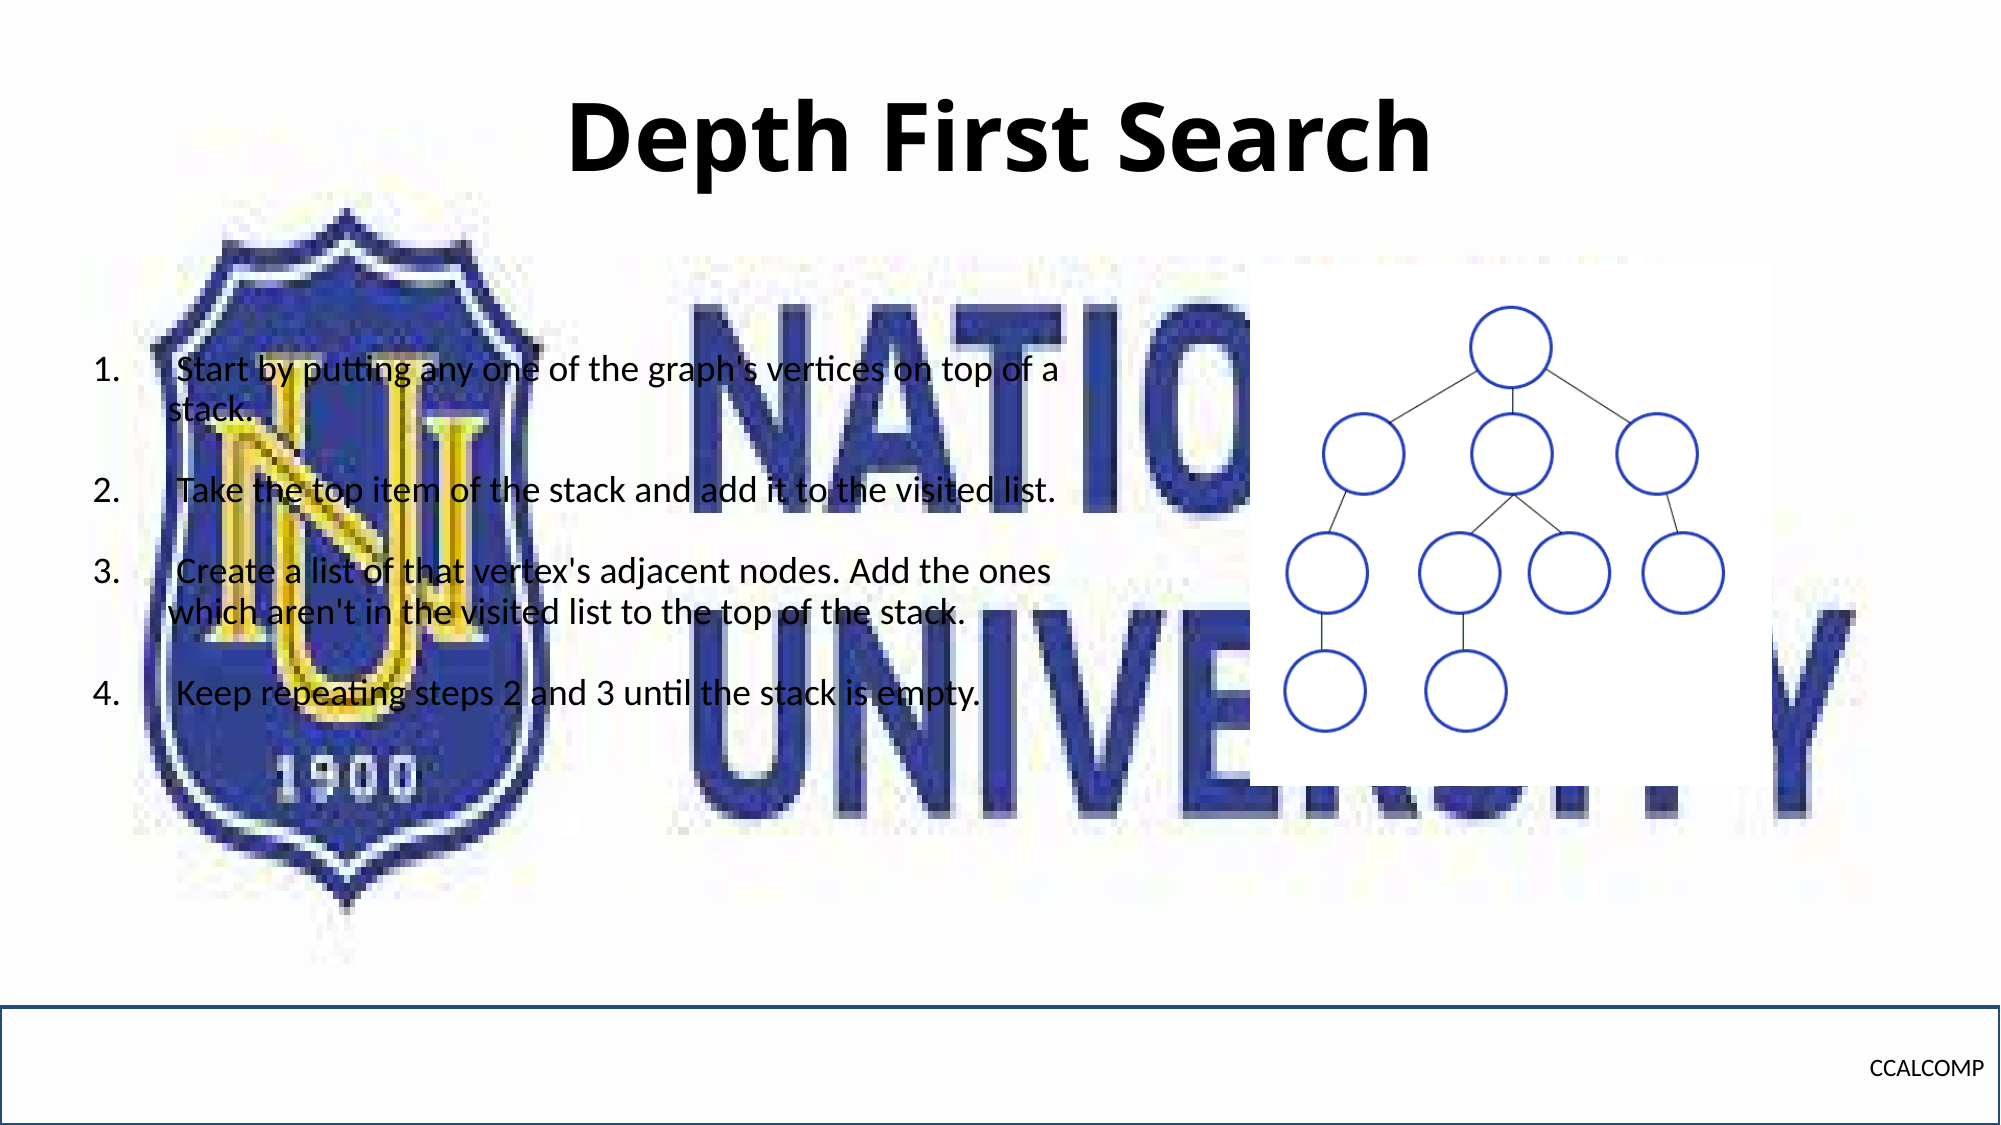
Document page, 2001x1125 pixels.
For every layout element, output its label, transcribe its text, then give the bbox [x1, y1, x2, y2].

picture [0, 0, 2000, 1007]
footer CCALCOMP [0, 1007, 2000, 1125]
title Depth First Search [249, 81, 1750, 200]
text_box Start by putting any one of the graph's vertices on top of a stack. Take the top item of the stack and add it to the visited list. Create a list of that vertex's adjacent nodes. Add the ones which aren't in the visited list to the top of the stack. Keep repeating steps 2 and 3 until the stack is empty. [77, 315, 1081, 721]
